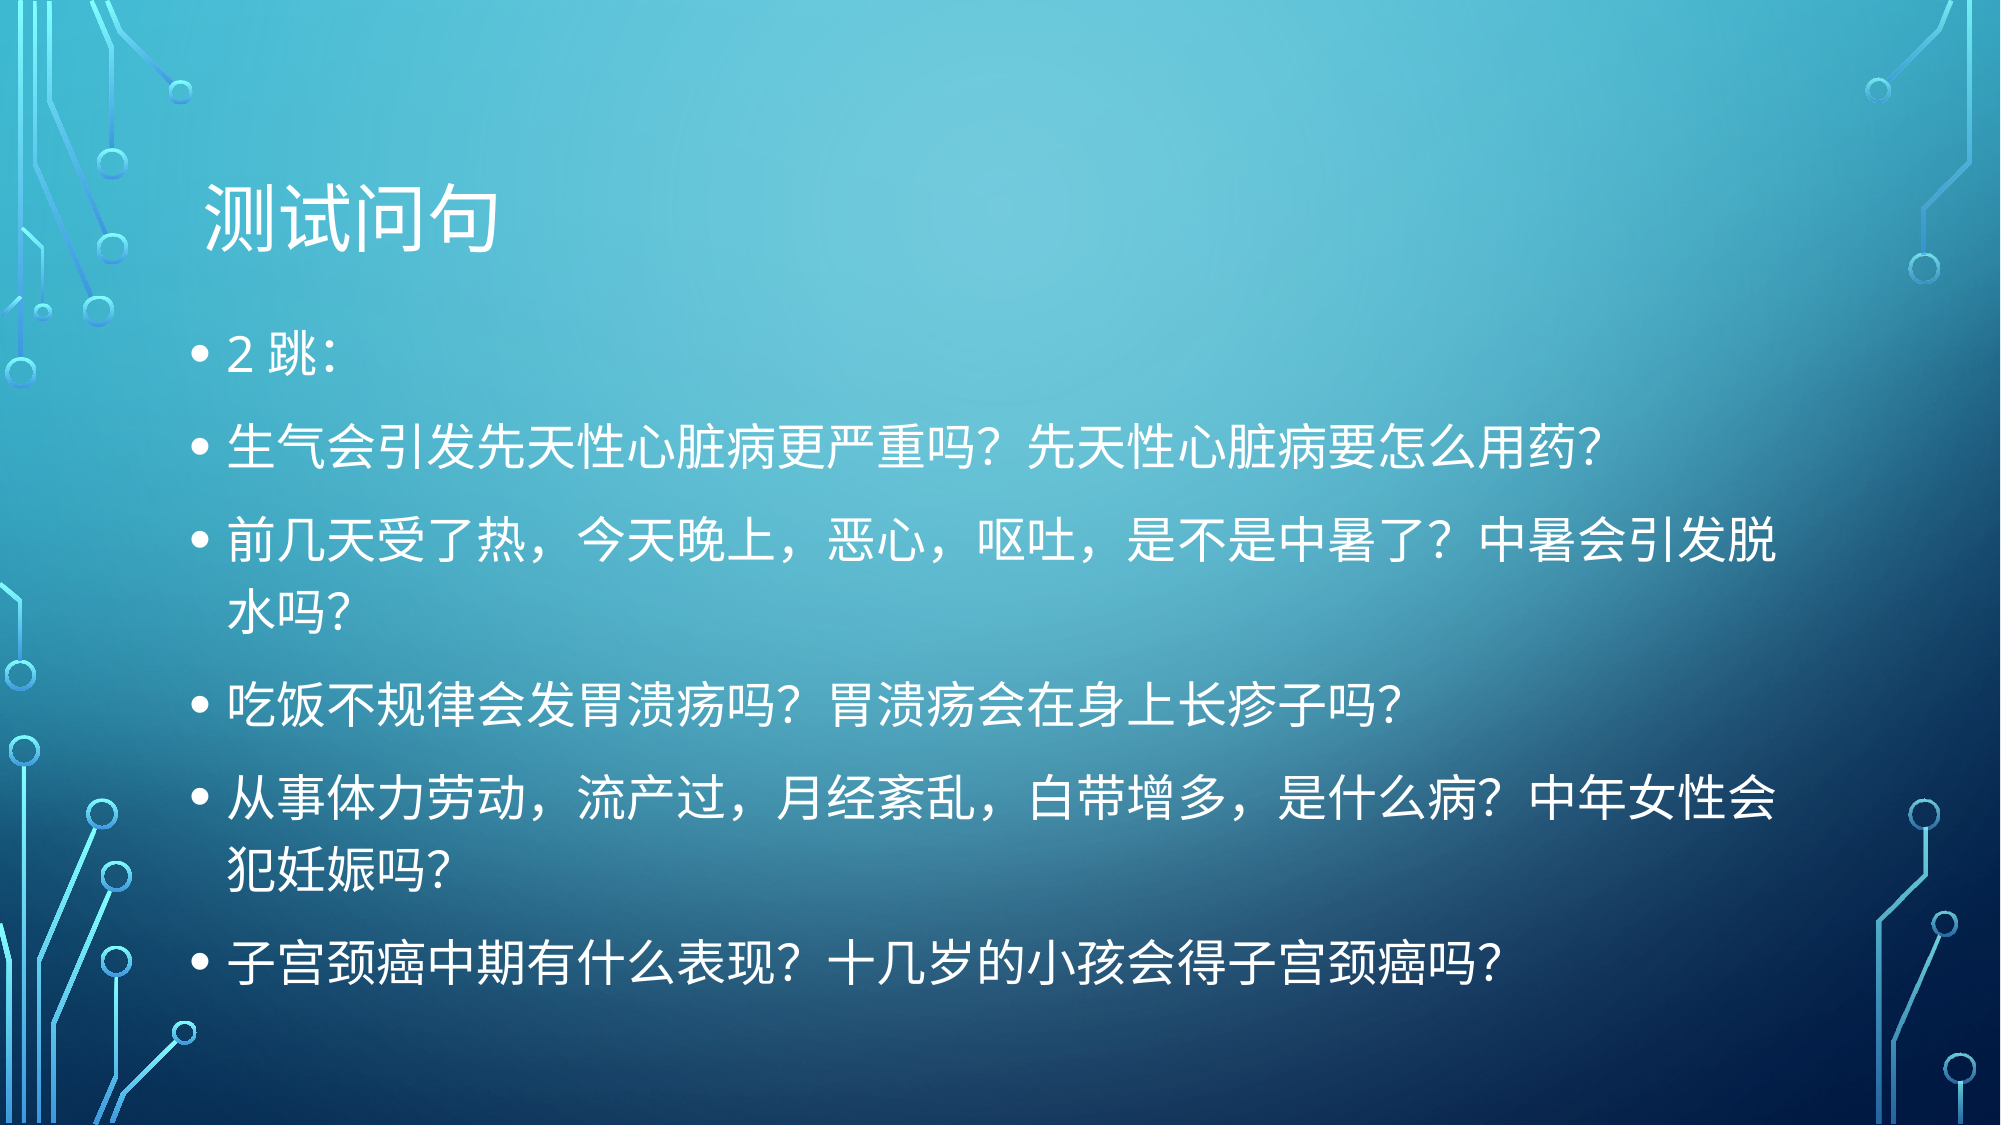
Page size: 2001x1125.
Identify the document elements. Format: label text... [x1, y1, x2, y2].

list 2跳： 生气会引发先天性心脏病更严重吗？先天性心脏病要怎么用药？ 前几天受了热，今天晚上，恶心，呕吐，是不是中暑了？中暑会引发脱水吗？ 吃饭不规律会发胃溃疡吗？胃溃疡会在身上长疹子吗？ 从事体力劳动，流产过，月经紊乱，白带增多，是什么病？中年女性会犯妊娠吗？ 子宫颈癌中期有什么表现？十几岁的小孩会得子宫颈癌吗？ [174, 303, 1800, 1060]
title 测试问句 [187, 101, 1813, 344]
